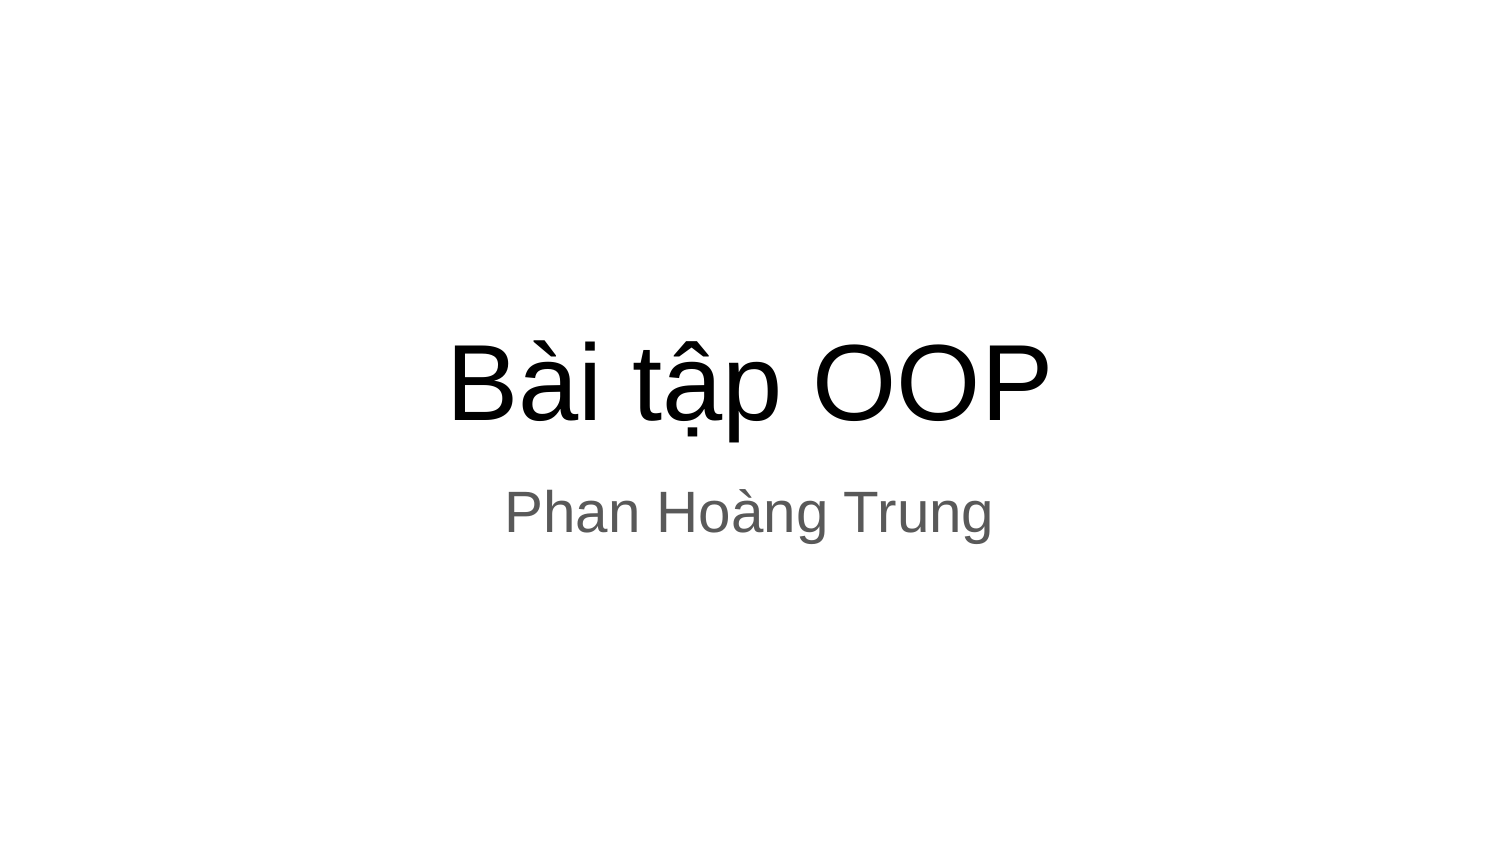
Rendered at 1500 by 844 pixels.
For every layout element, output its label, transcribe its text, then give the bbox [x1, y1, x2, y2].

title Bài tập OOP [51, 122, 1449, 459]
subtitle Phan Hoàng Trung [51, 464, 1449, 595]
